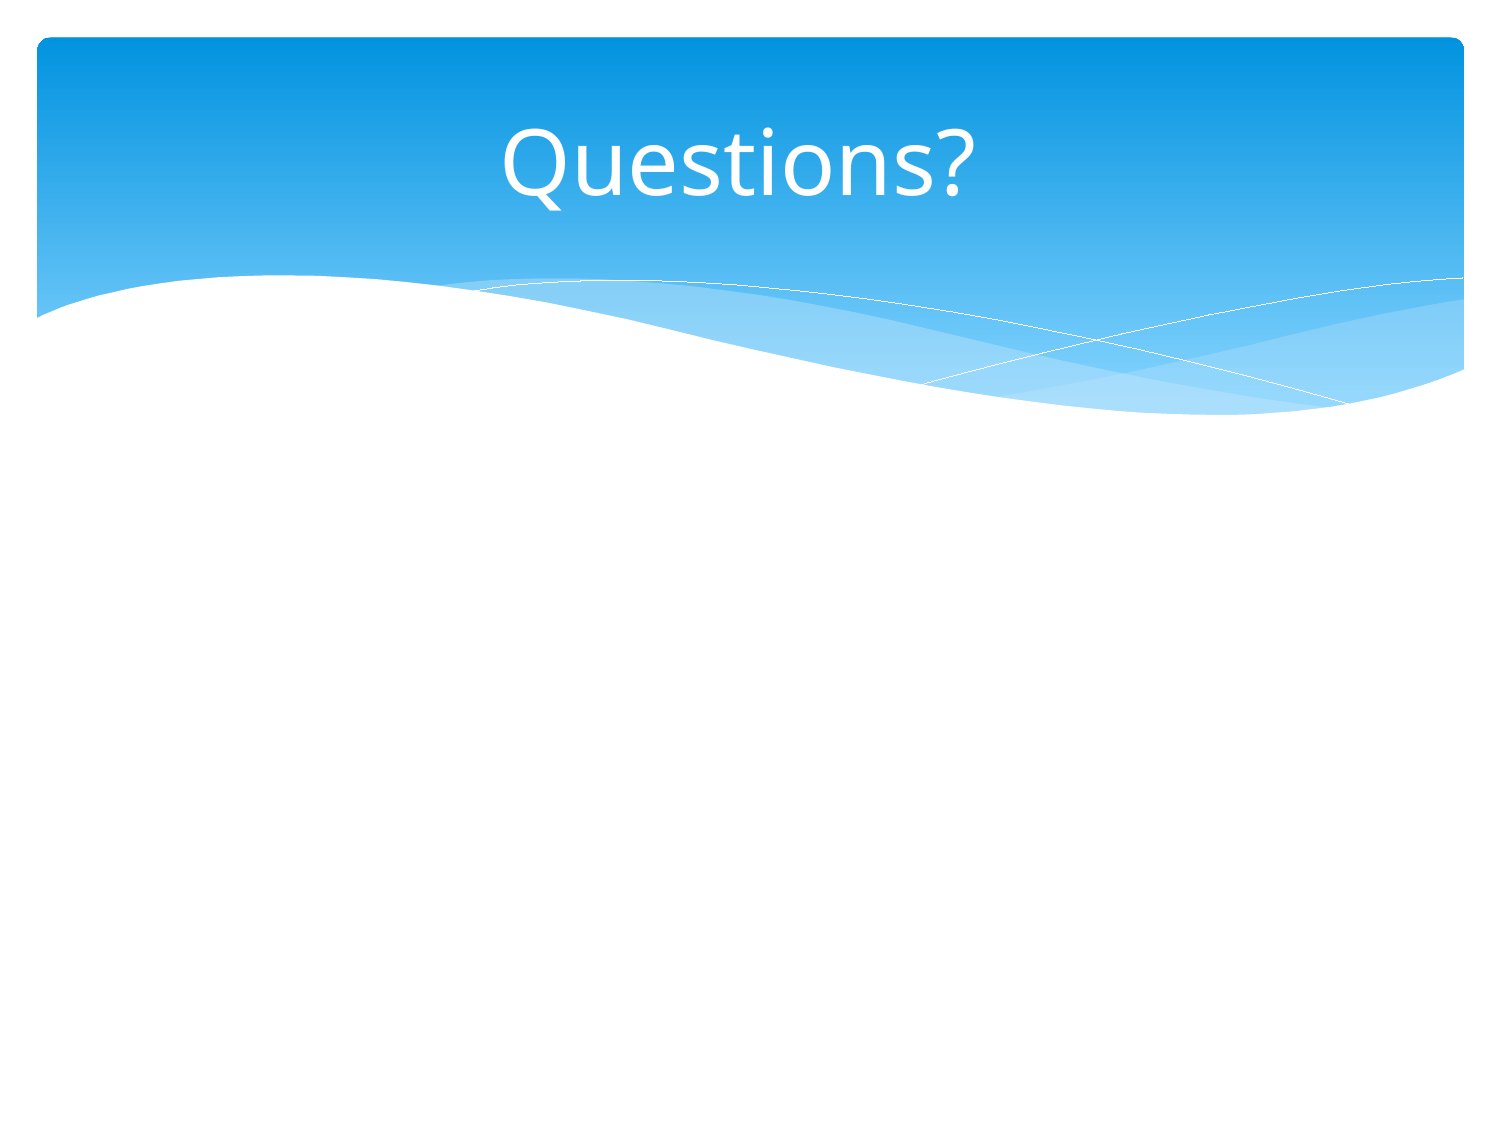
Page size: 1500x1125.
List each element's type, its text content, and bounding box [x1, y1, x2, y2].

title Questions? [75, 55, 1425, 261]
